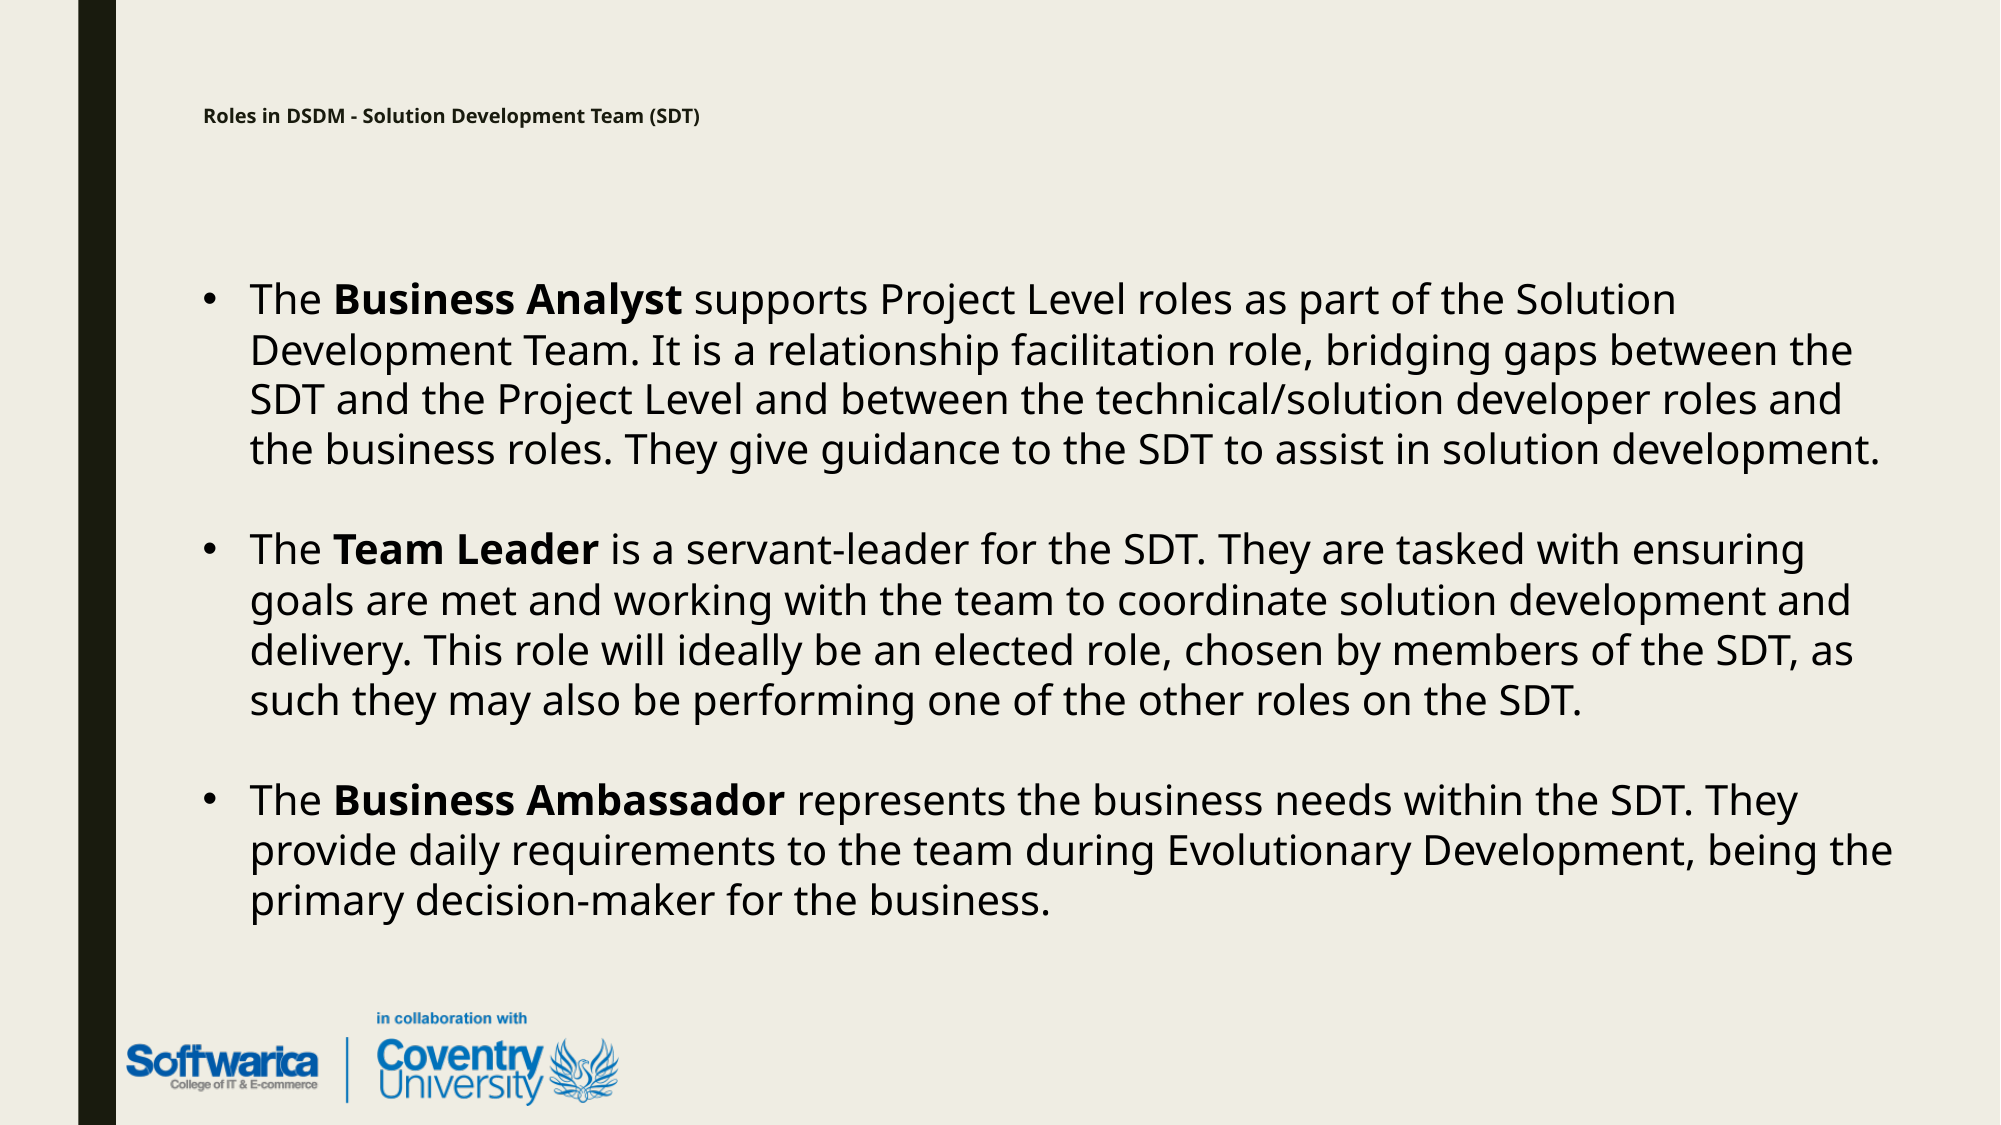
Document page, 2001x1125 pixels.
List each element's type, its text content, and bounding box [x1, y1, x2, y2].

picture [126, 1012, 619, 1106]
title Roles in DSDM - Solution Development Team (SDT) [188, 99, 1892, 257]
text_box The Business Analyst supports Project Level roles as part of the Solution Development Team. It is a relationship facilitation role, bridging gaps between the SDT and the Project Level and between the technical/solution developer roles and the business roles. They give guidance to the SDT to assist in solution development. The Team Leader is a servant-leader for the SDT. They are tasked with ensuring goals are met and working with the team to coordinate solution development and delivery. This role will ideally be an elected role, chosen by members of the SDT, as such they may also be performing one of the other roles on the SDT. The Business Ambassador represents the business needs within the SDT. They provide daily requirements to the team during Evolutionary Development, being the primary decision-maker for the business. [187, 215, 1918, 981]
